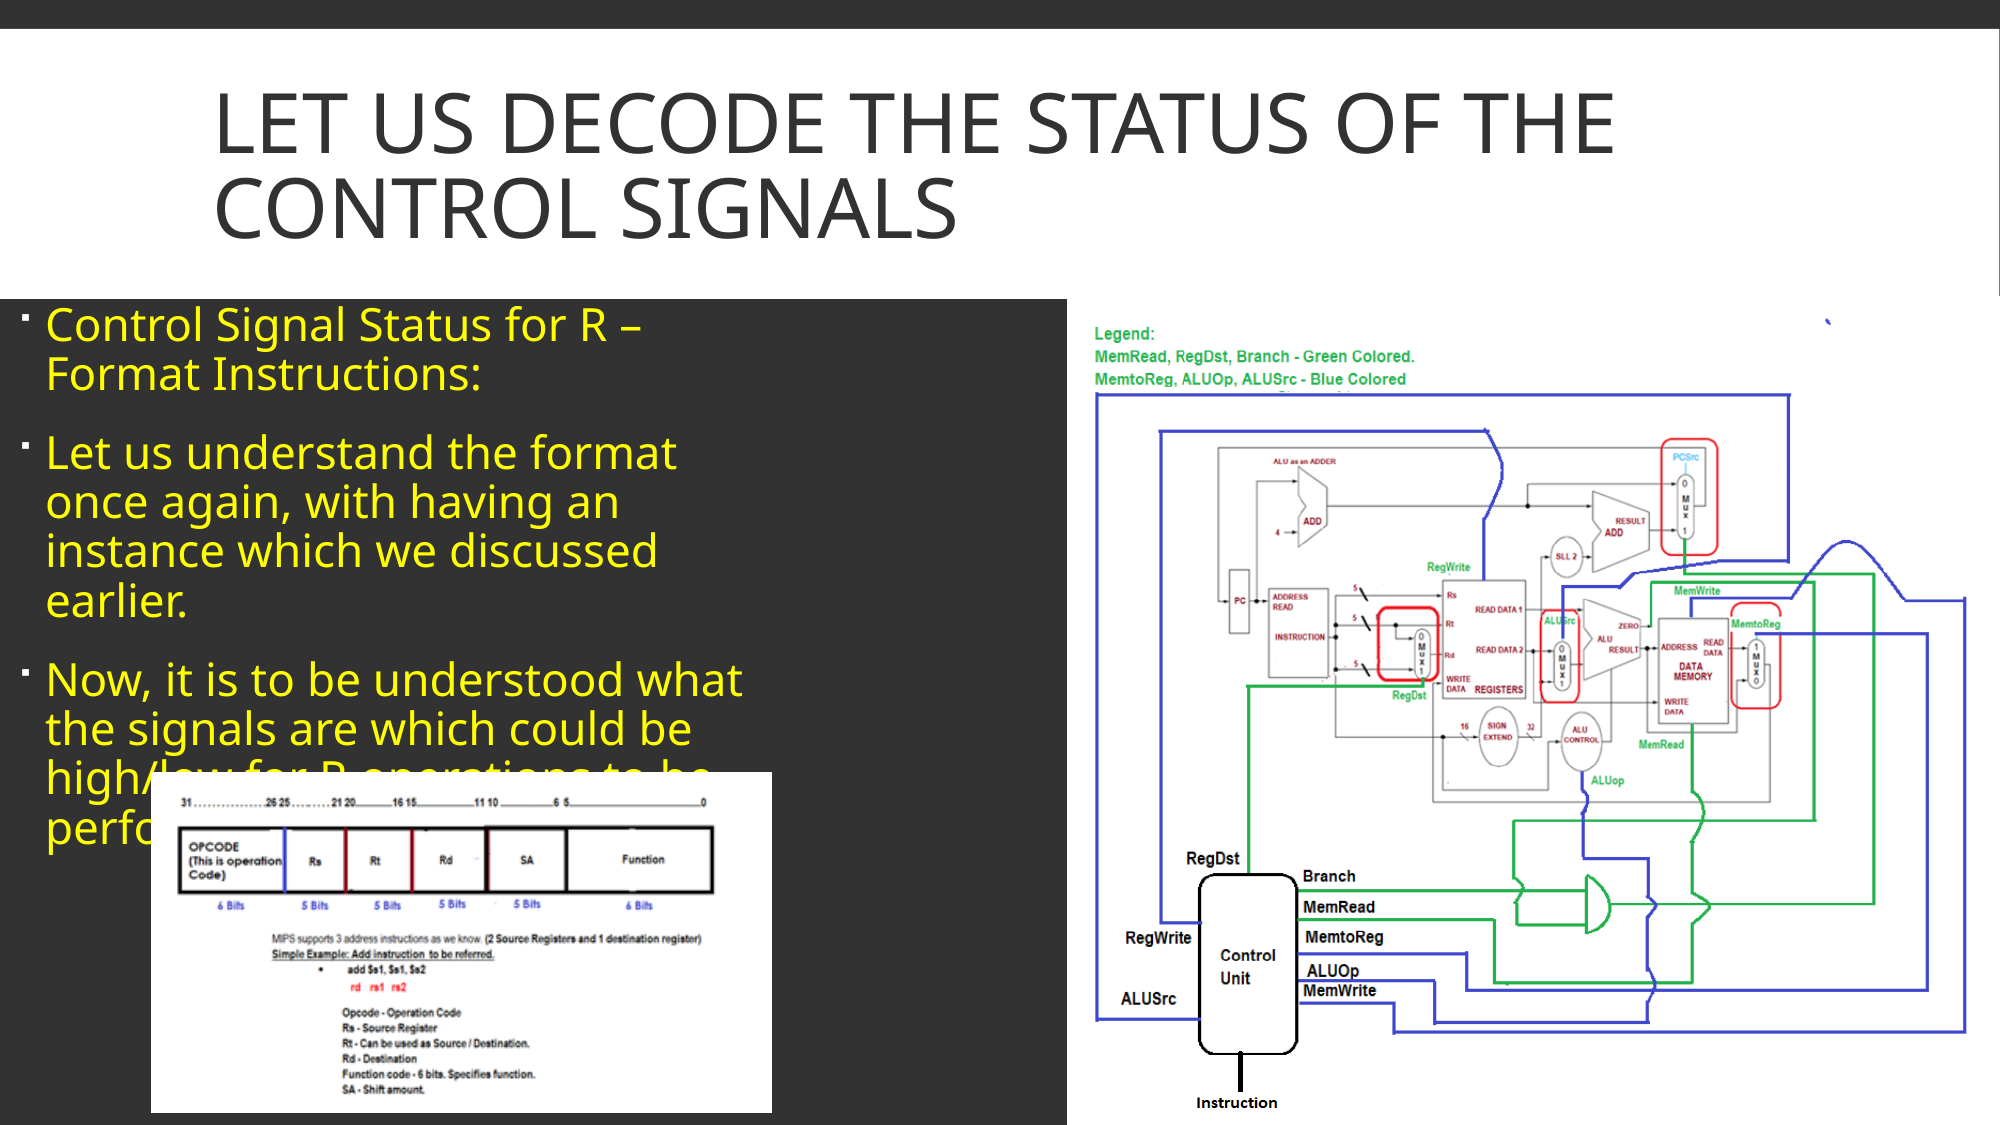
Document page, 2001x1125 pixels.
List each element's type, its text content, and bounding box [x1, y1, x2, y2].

title Let us decode the status of the control signals [197, 46, 1803, 295]
picture [151, 771, 772, 1113]
list Control Signal Status for R – Format Instructions: Let us understand the format once again, with having an instance which we discussed earlier. Now, it is to be understood what the signals are which could be high/low for R operations to be performed. [0, 294, 772, 985]
picture [1066, 296, 2000, 1125]
